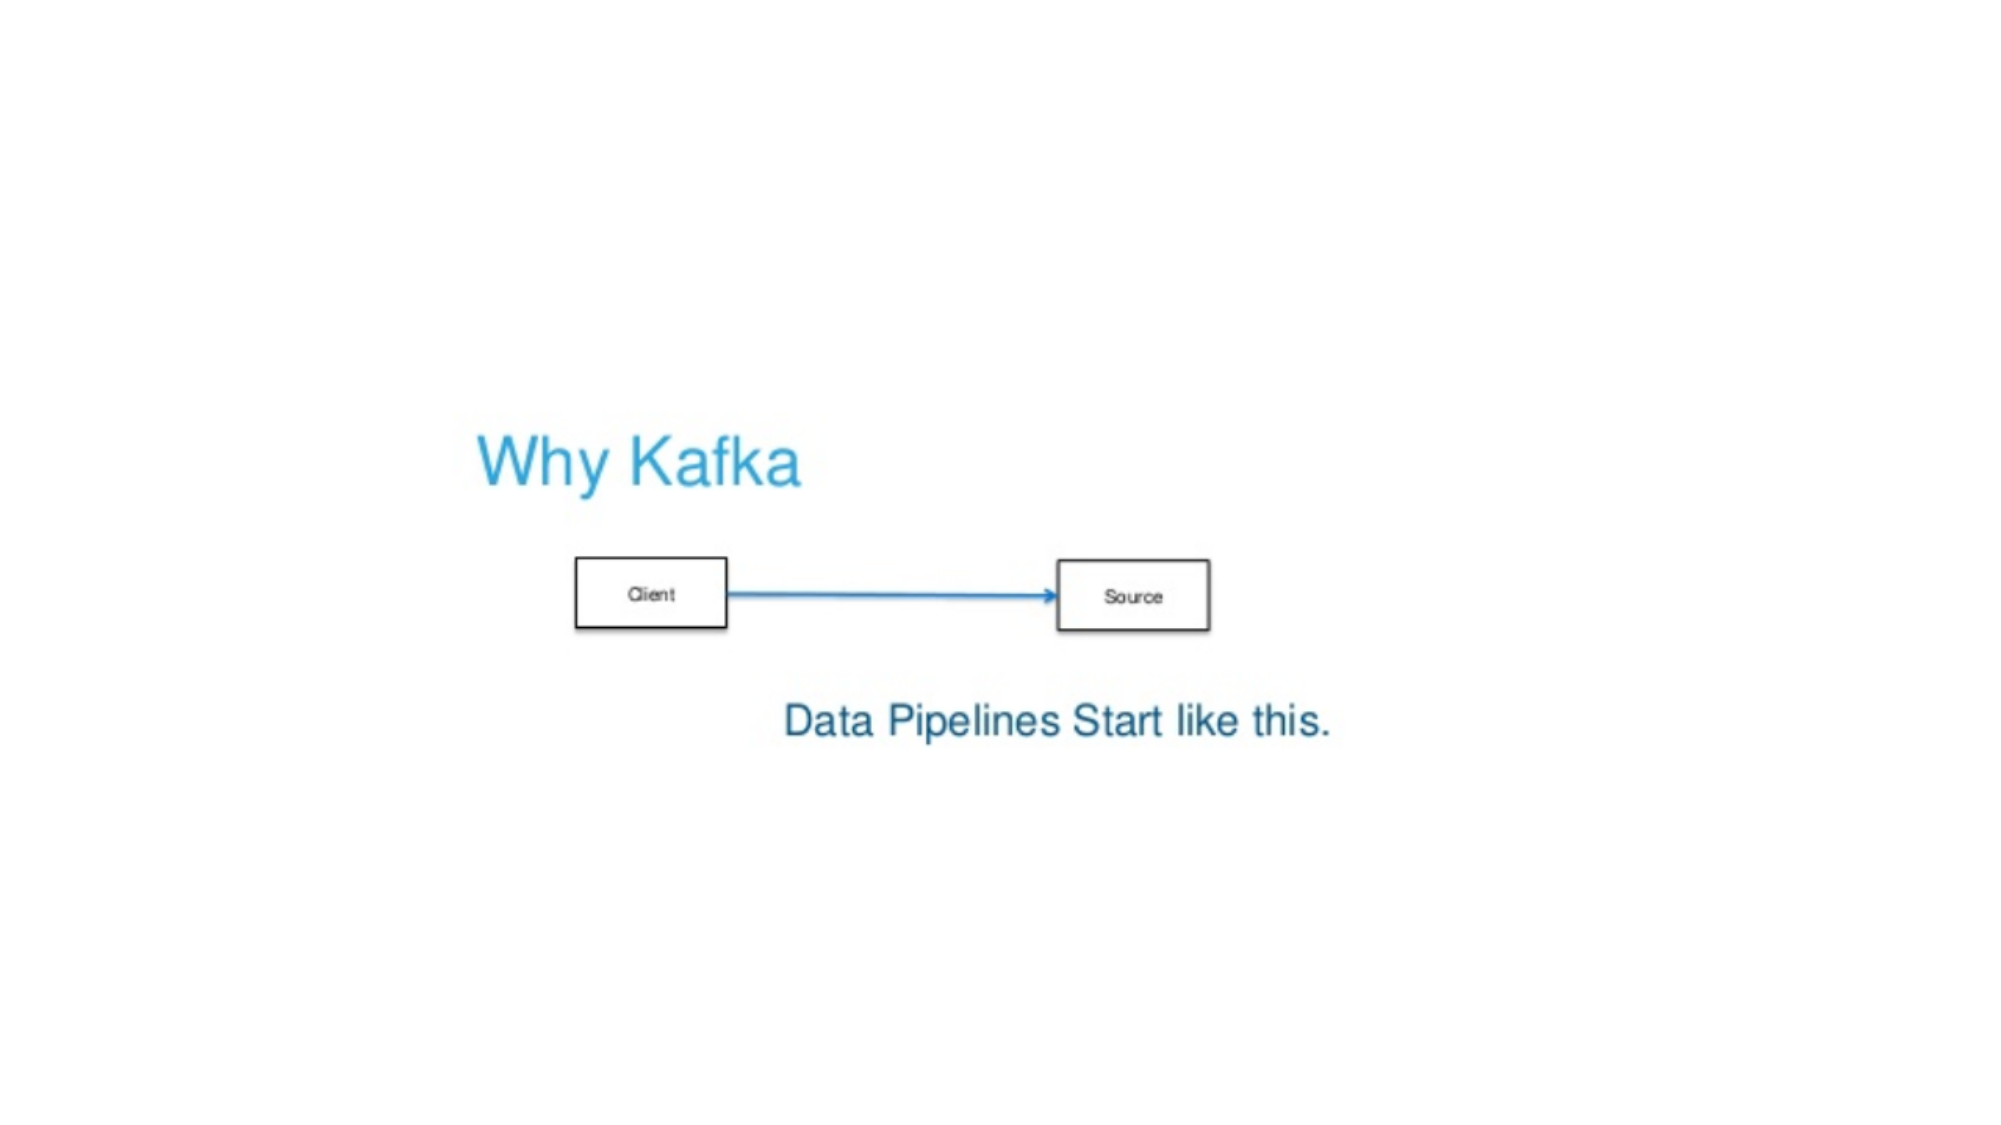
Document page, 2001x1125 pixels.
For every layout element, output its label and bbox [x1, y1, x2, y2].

list [443, 403, 1557, 909]
